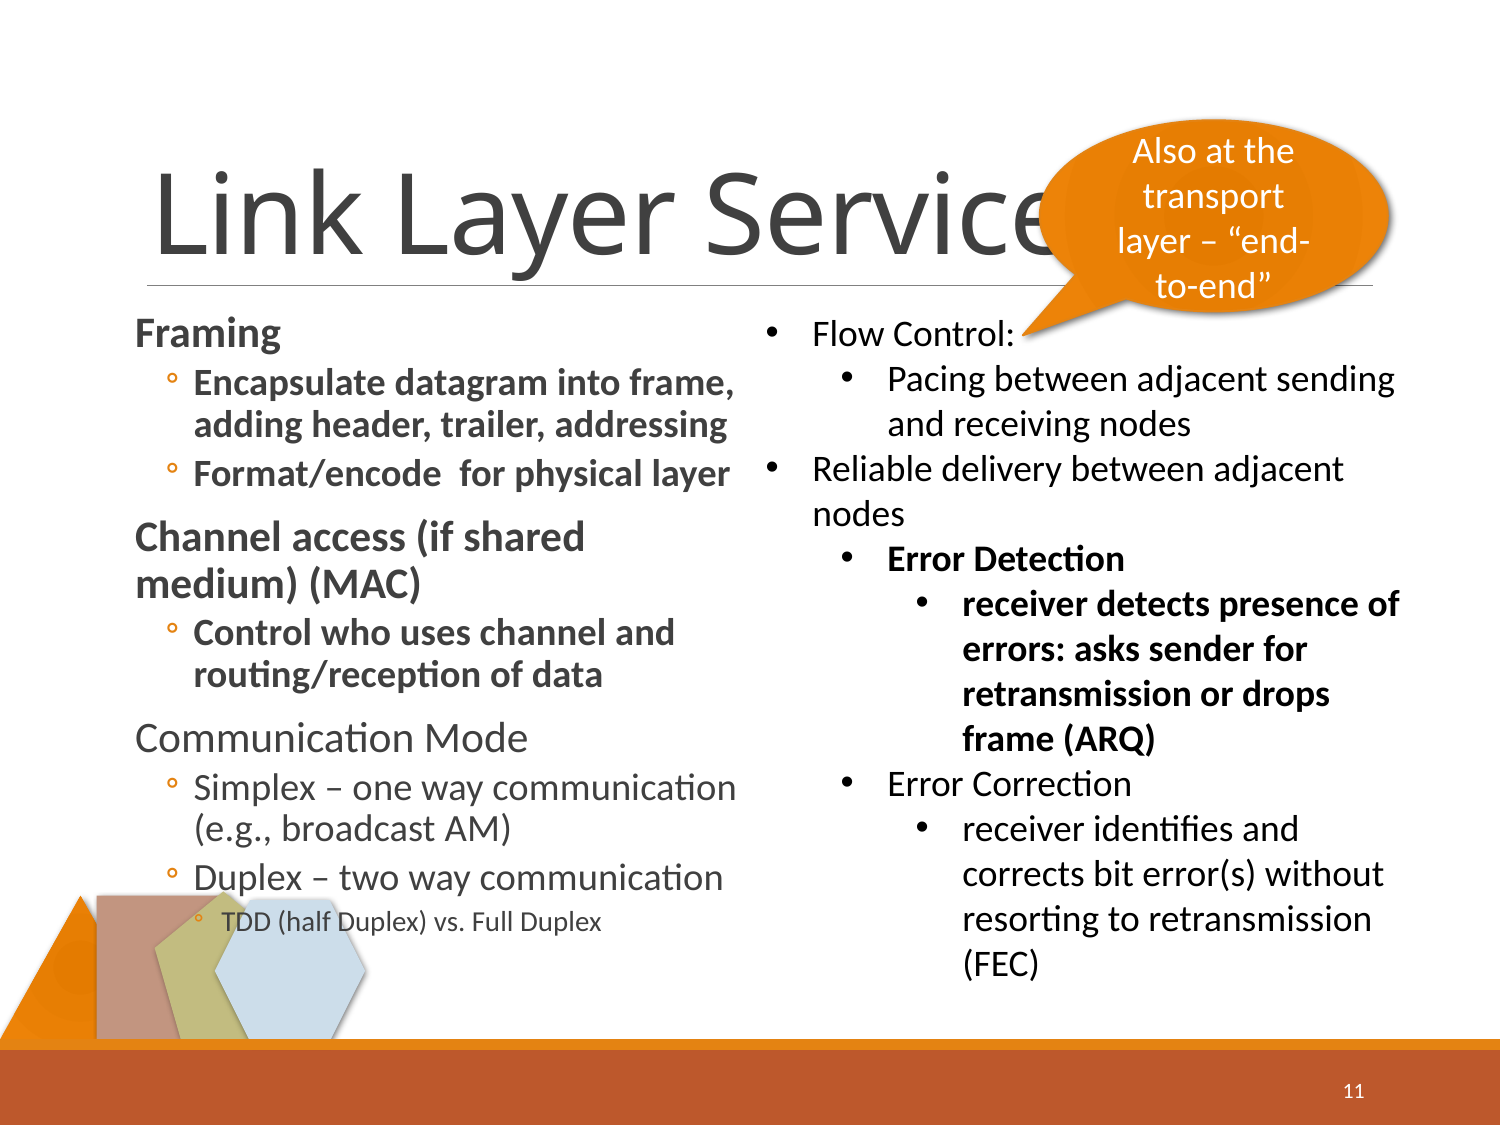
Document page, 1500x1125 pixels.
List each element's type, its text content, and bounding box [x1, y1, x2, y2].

text_box Flow Control: Pacing between adjacent sending and receiving nodes Reliable delivery between adjacent nodes Error Detection receiver detects presence of errors: asks sender for retransmission or drops frame (ARQ) Error Correction receiver identifies and corrects bit error(s) without resorting to retransmission (FEC) [750, 301, 1420, 992]
title Link Layer Services [135, 47, 1373, 285]
list Framing Encapsulate datagram into frame, adding header, trailer, addressing Format/encode for physical layer Channel access (if shared medium) (MAC) Control who uses channel and routing/reception of data Communication Mode Simplex – one way communication (e.g., broadcast AM) Duplex – two way communication TDD (half Duplex) vs. Full Duplex [135, 302, 746, 963]
text_box Also at the transport layer – “end-to-end” [1021, 119, 1389, 337]
slide_number 11 [1218, 1059, 1380, 1120]
